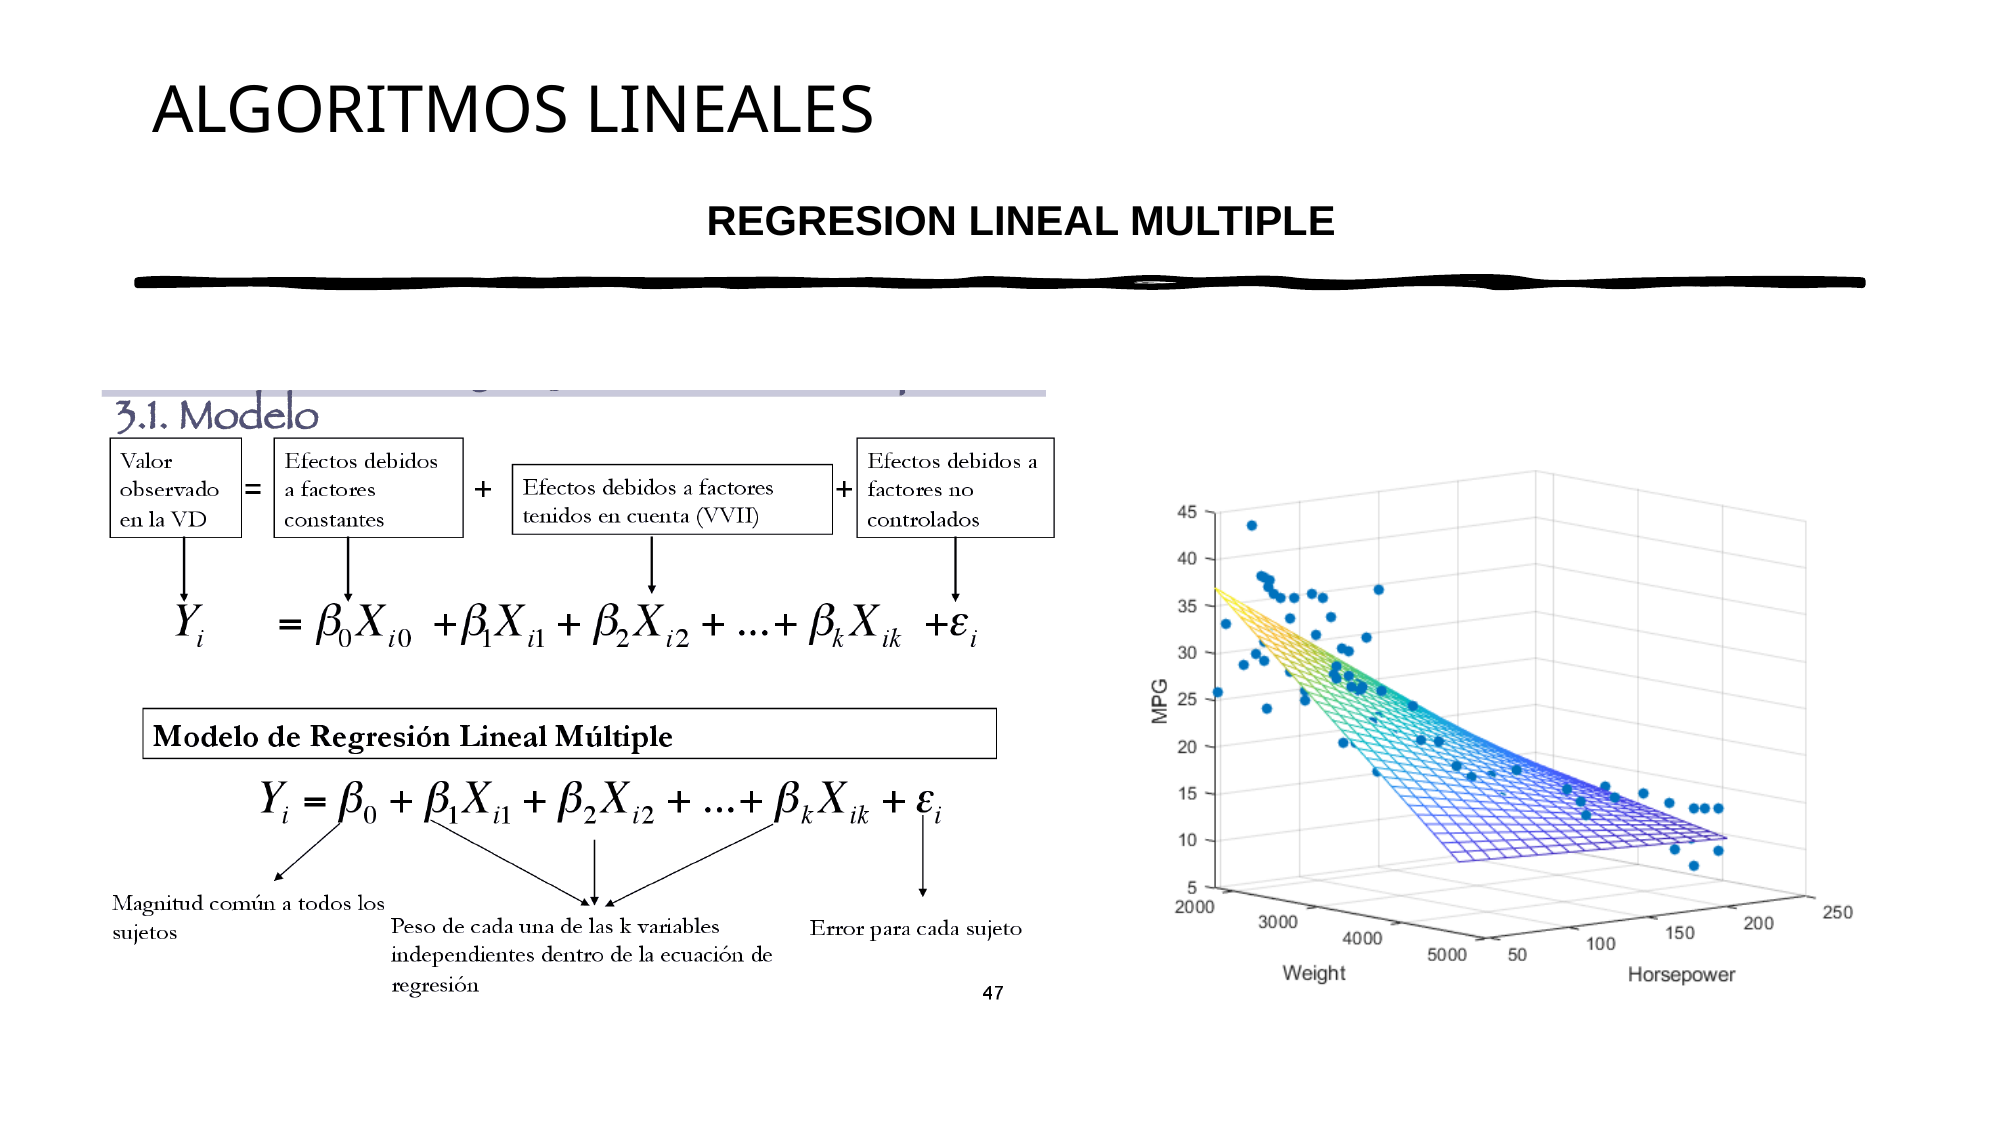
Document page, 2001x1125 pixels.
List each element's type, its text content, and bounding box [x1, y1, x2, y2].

text_box REGRESION LINEAL MULTIPLE [691, 186, 1692, 252]
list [77, 390, 1062, 1002]
picture [1115, 428, 1879, 1002]
title ALGORITMOS LINEALES [137, 59, 1420, 154]
